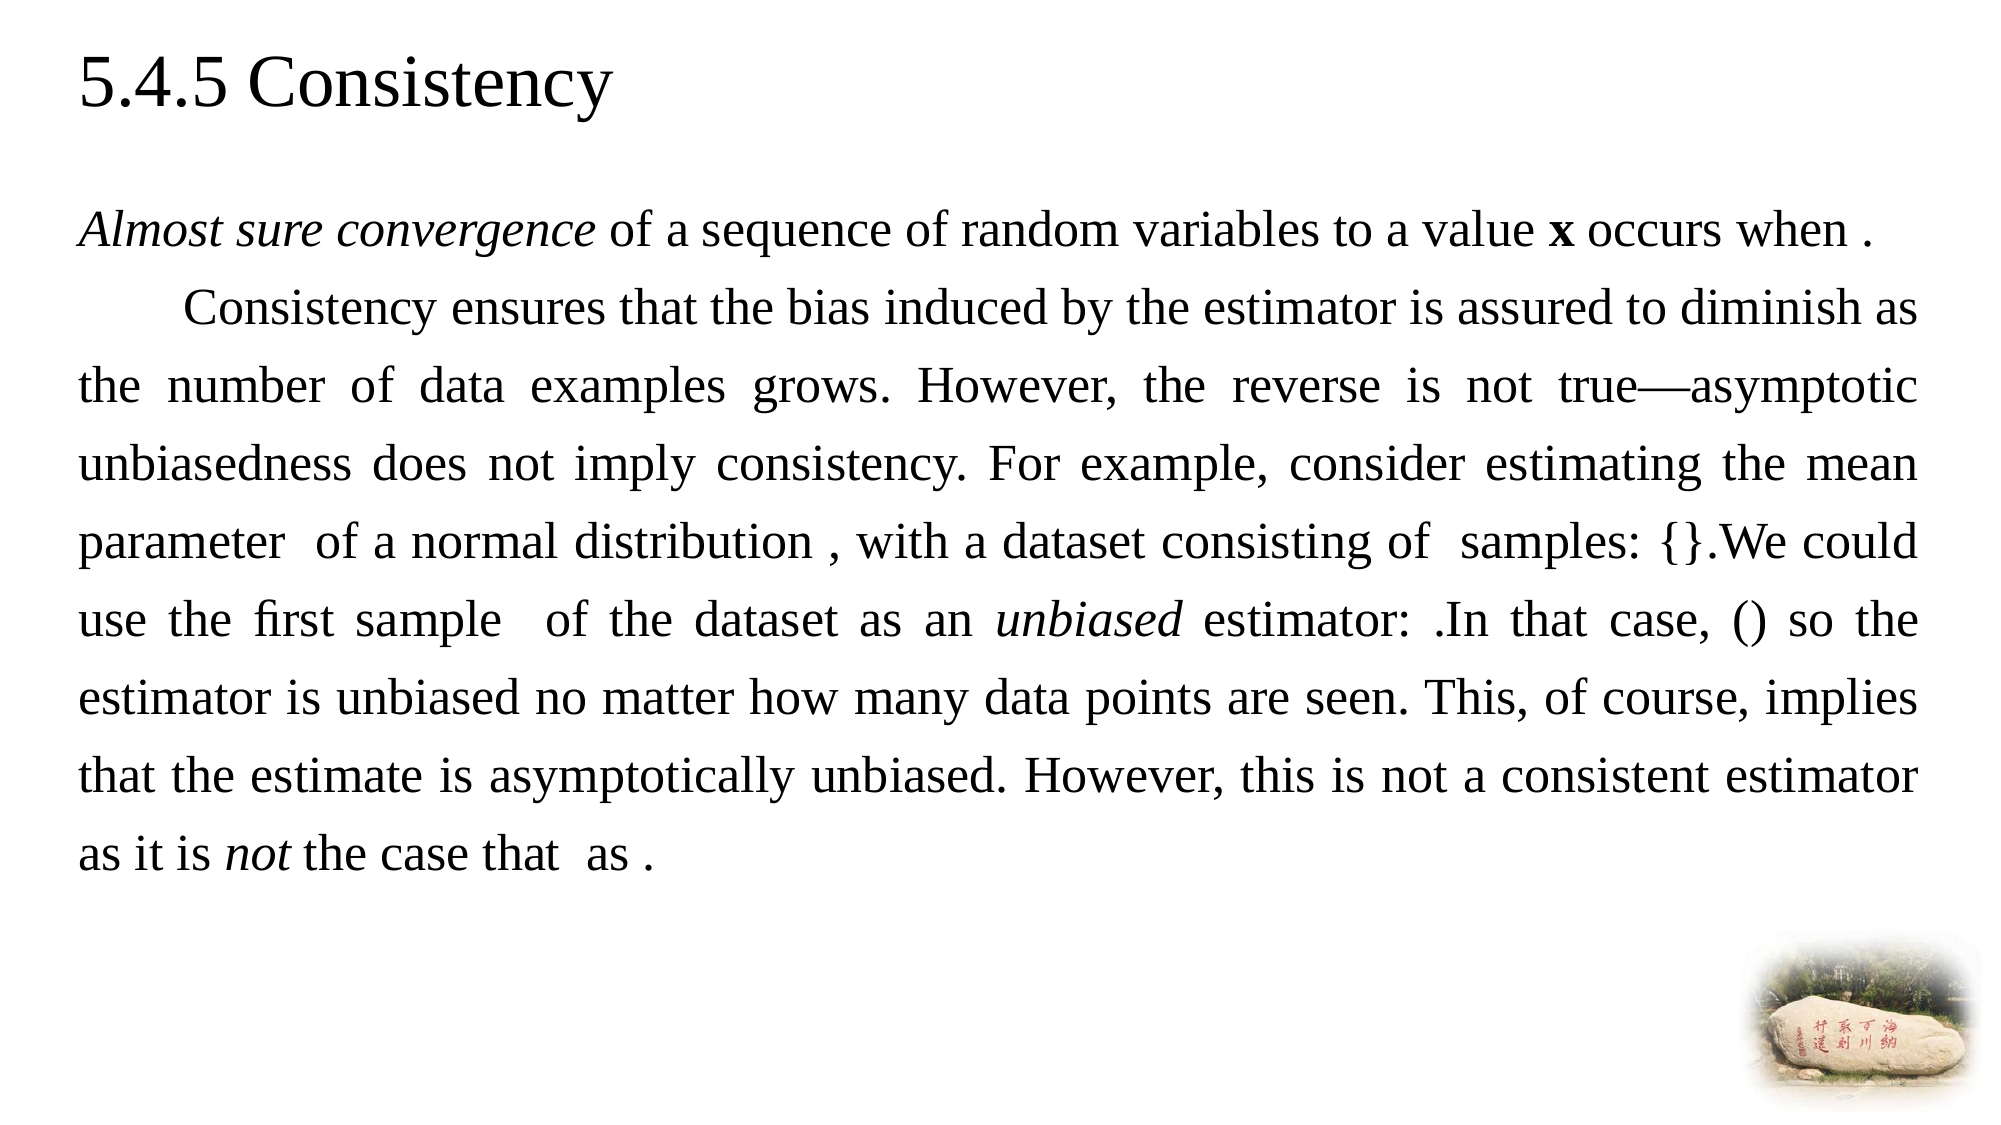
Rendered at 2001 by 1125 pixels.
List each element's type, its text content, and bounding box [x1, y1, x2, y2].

title 5.4.5 Consistency [63, 21, 1936, 142]
picture [1740, 927, 1985, 1112]
